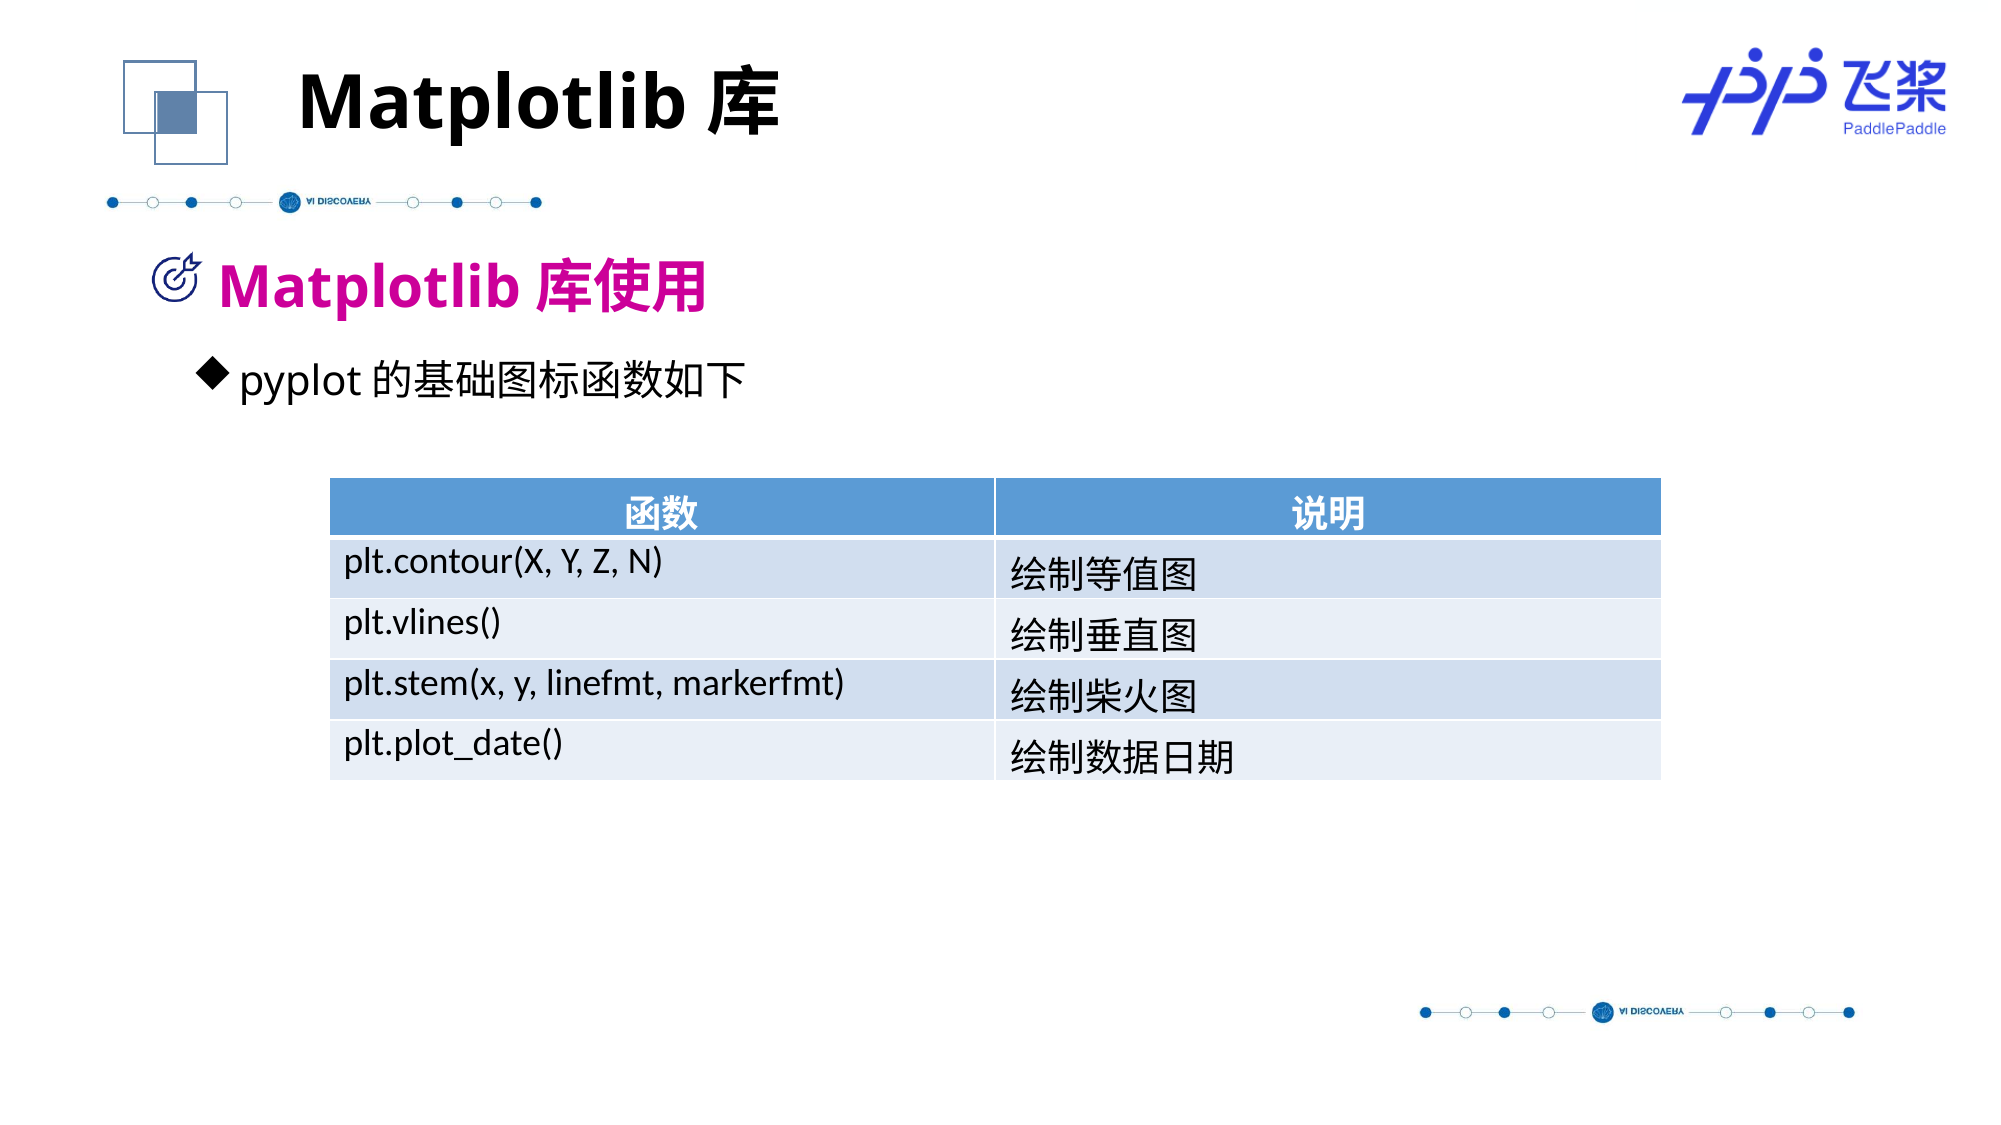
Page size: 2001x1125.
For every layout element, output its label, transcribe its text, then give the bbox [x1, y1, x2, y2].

table_header 函数 [330, 478, 994, 535]
table_cell 绘制垂直图 [996, 599, 1661, 658]
table_cell plt.plot_date() [330, 721, 994, 780]
table_header 说明 [996, 478, 1661, 535]
text_box pyplot的基础图标函数如下 [177, 321, 856, 411]
text_box Matplotlib库 [281, 45, 889, 151]
table_cell 绘制数据日期 [996, 721, 1661, 780]
table_cell plt.contour(X, Y, Z, N) [330, 540, 994, 598]
table_cell 绘制柴火图 [996, 660, 1661, 719]
picture [1635, 0, 1988, 173]
table_cell plt.stem(x, y, linefmt, markerfmt) [330, 660, 994, 719]
table_cell 绘制等值图 [996, 540, 1661, 598]
picture [95, 180, 550, 229]
picture [1408, 990, 1863, 1039]
picture [151, 251, 203, 302]
text_box Matplotlib库使用 [202, 224, 856, 321]
table_cell plt.vlines() [330, 599, 994, 658]
